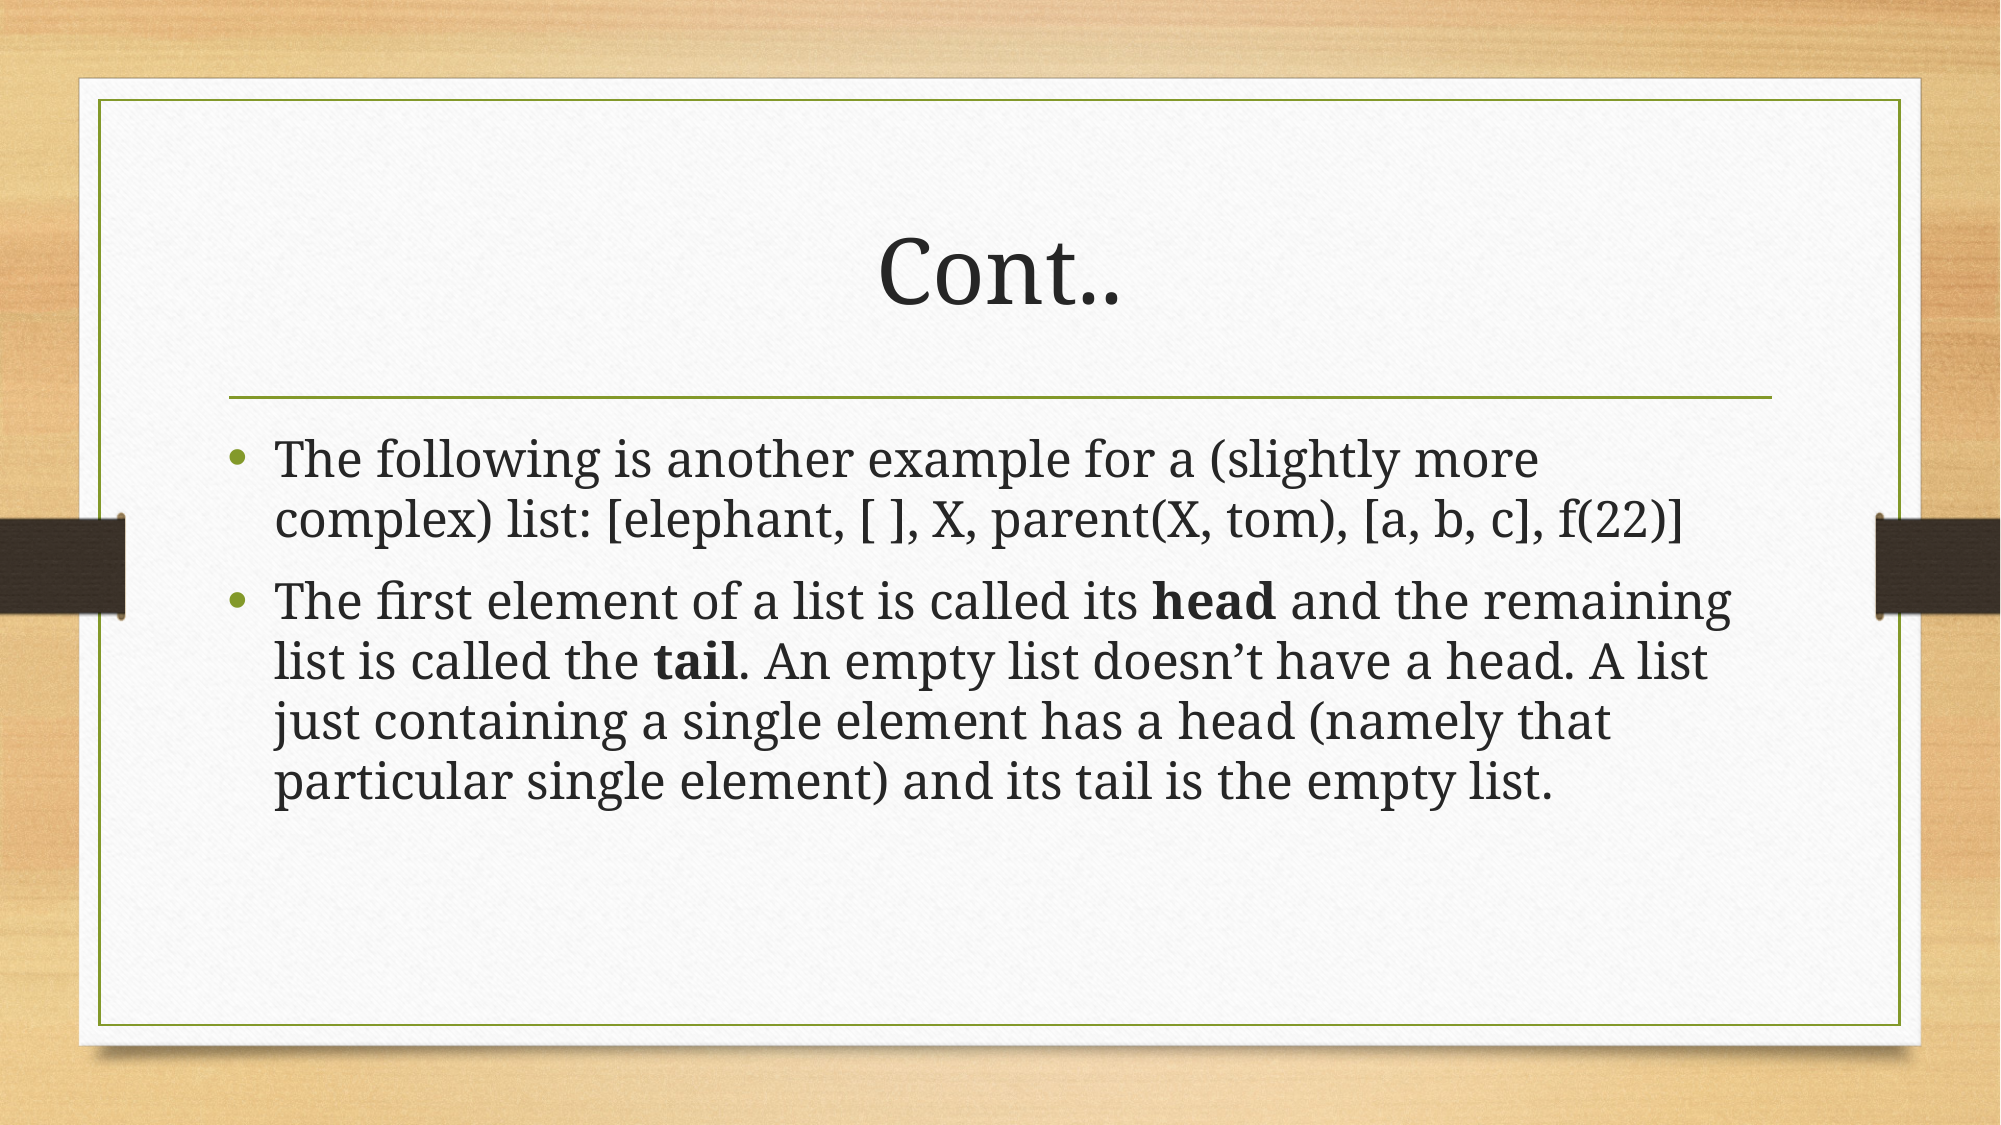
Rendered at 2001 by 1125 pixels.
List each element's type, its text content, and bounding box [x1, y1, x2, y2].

picture [0, 0, 2001, 1125]
list The following is another example for a (slightly more complex) list: [elephant, [ ], X, parent(X, tom), [a, b, c], f(22)] The first element of a list is called its head and the remaining list is called the tail. An empty list doesn’t have a head. A list just containing a single element has a head (namely that particular single element) and its tail is the empty list. [212, 419, 1788, 964]
title Cont.. [212, 161, 1788, 375]
